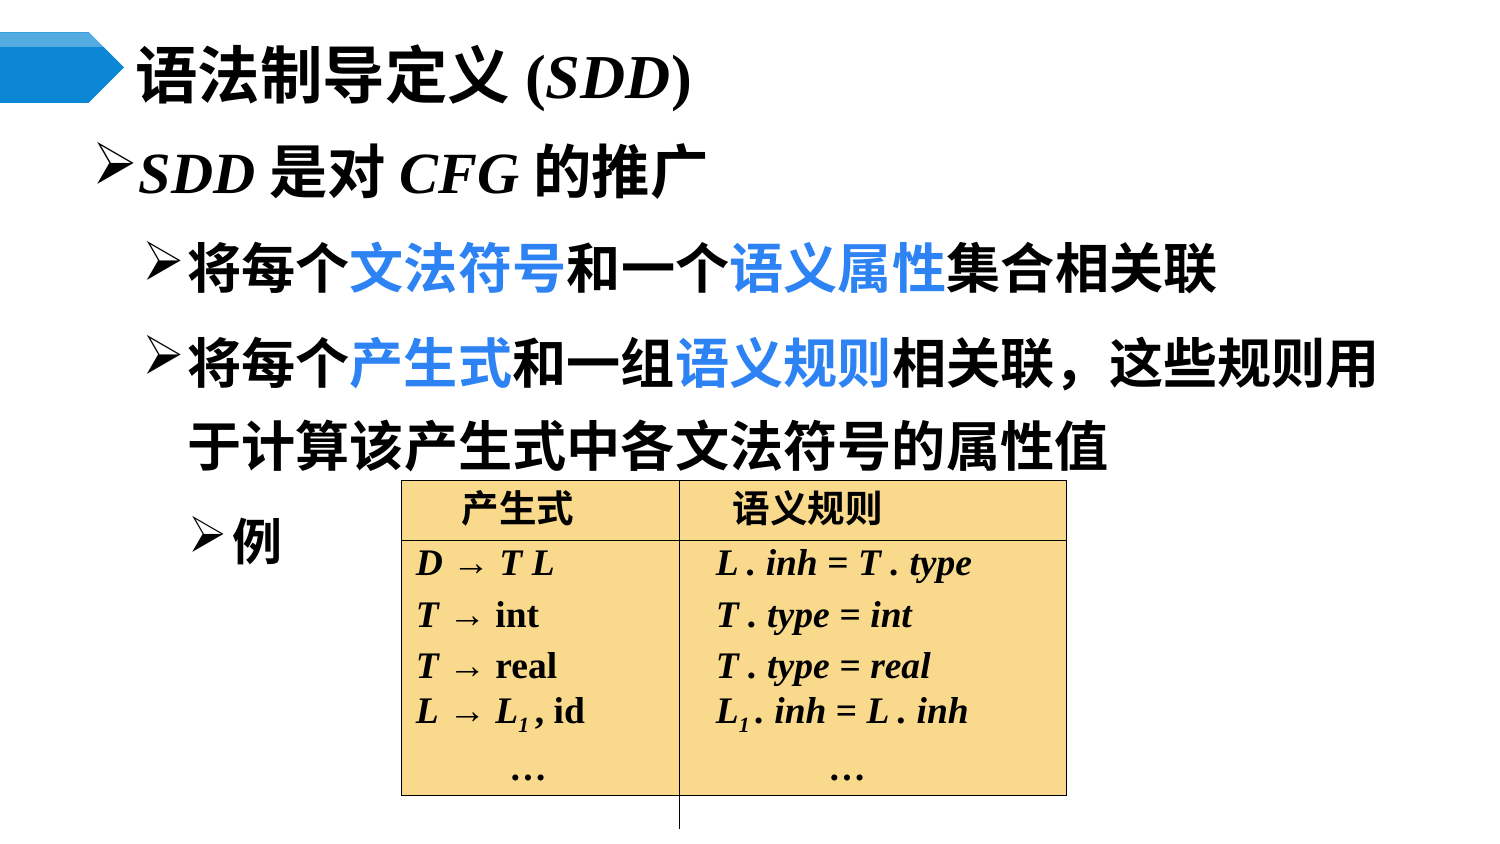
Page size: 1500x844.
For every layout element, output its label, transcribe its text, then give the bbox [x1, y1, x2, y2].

title 语法制导定义(SDD) [123, 43, 1425, 103]
list SDD是对CFG的推广 将每个文法符号和一个语义属性集合相关联 将每个产生式和一组语义规则相关联，这些规则用于计算该产生式中各文法符号的属性值 例 [81, 116, 1436, 646]
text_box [400, 480, 1067, 830]
